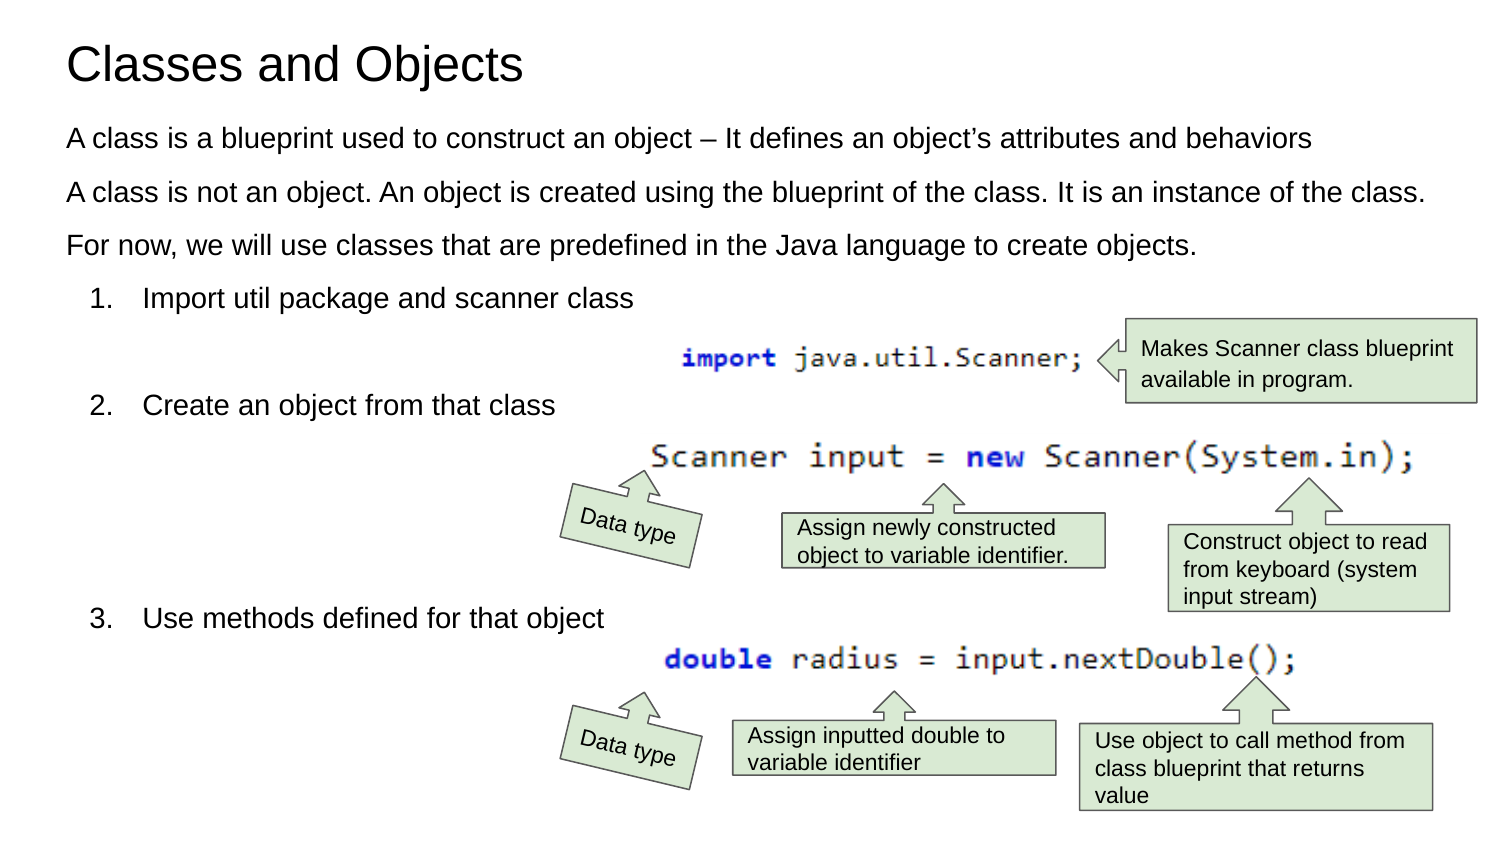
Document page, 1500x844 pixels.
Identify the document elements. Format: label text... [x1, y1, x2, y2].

picture [665, 322, 1098, 385]
text_box Construct object to read from keyboard (system input stream) [1168, 494, 1450, 612]
picture [640, 636, 1307, 690]
text_box Data type [560, 696, 703, 790]
title Classes and Objects [51, 16, 1449, 110]
picture [640, 432, 1450, 485]
text_box Assign newly constructed object to variable identifier. [782, 494, 1106, 568]
text_box Use object to call method from class blueprint that returns value [1079, 699, 1433, 811]
text_box Makes Scanner class blueprint available in program. [1103, 318, 1477, 403]
list A class is a blueprint used to construct an object – It defines an object’s attributes and behaviors A class is not an object. An object is created using the blueprint of the class. It is an instance of the class. For now, we will use classes that are predefined in the Java language to create objects. Import util package and scanner class Create an object from that class Use methods defined for that object [51, 110, 1449, 671]
text_box Assign inputted double to variable identifier [732, 699, 1056, 776]
text_box Data type [560, 476, 703, 568]
